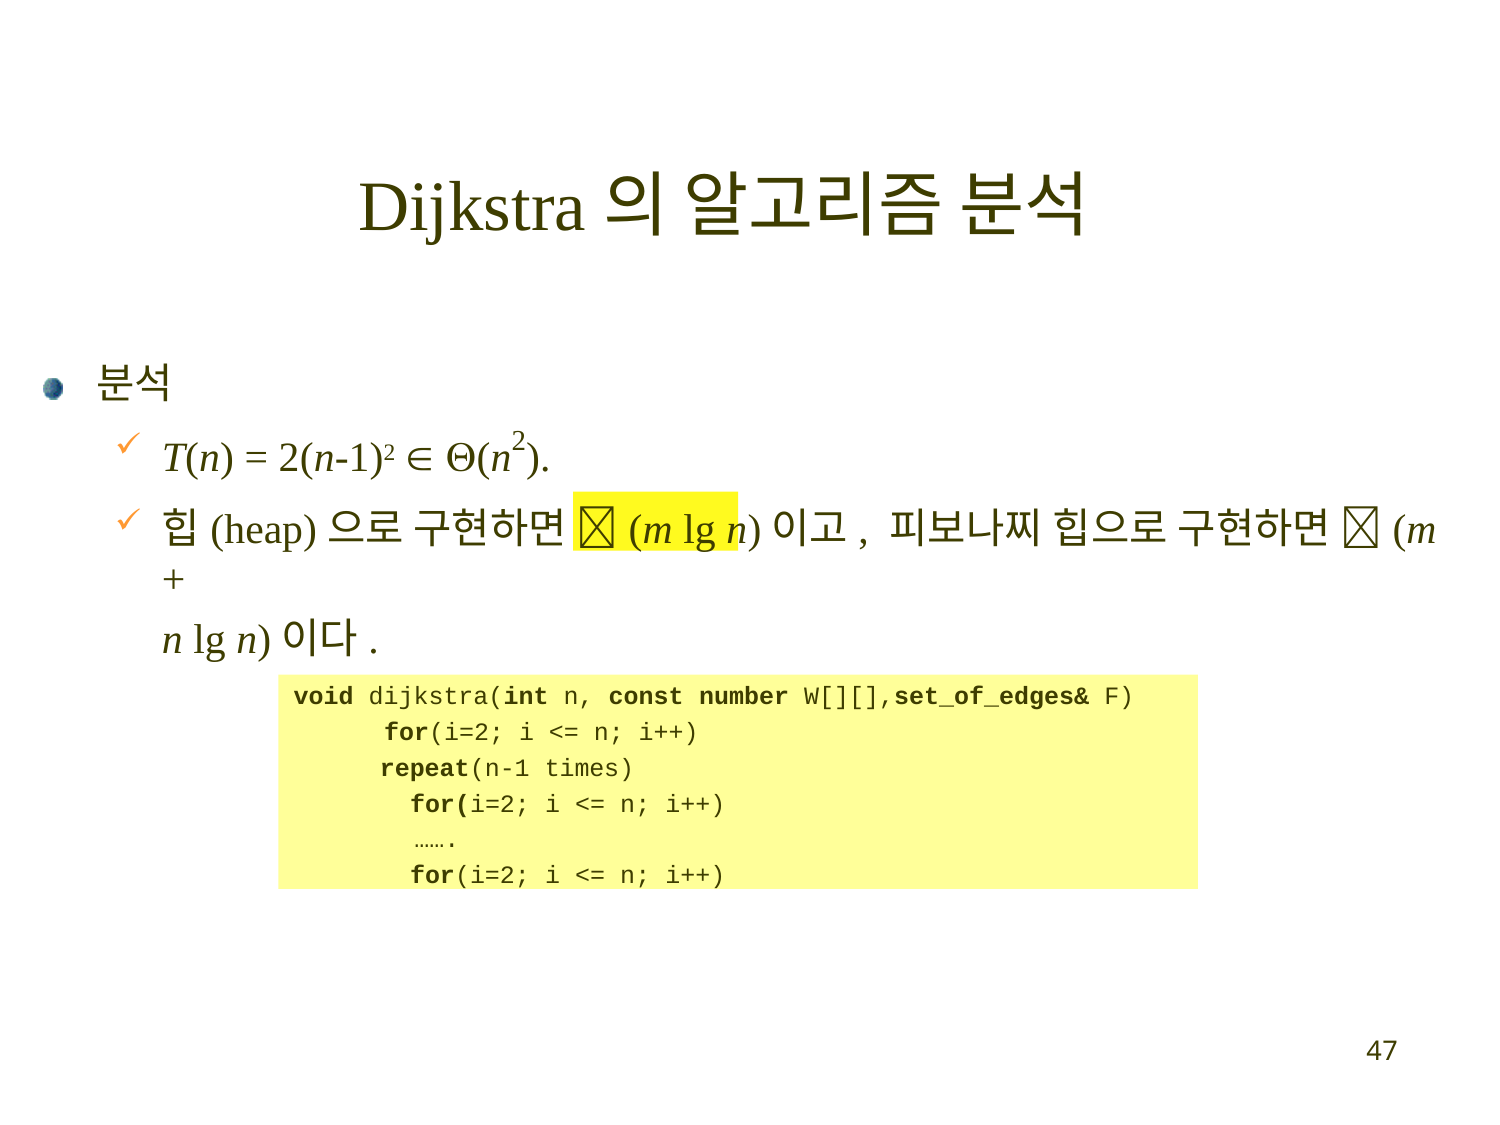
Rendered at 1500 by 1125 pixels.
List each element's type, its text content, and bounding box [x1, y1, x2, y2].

text_box 47 [1364, 1035, 1400, 1067]
title Dijkstra의 알고리즘 분석 [356, 157, 1121, 340]
text_box 분석 T(n) = 2(n-1)2  (n2). 힙(heap)으로 구현하면 (m lg n)이고, 피보나찌 힙으로 구현하면 (m + n lg n)이다. [85, 340, 1453, 663]
picture [42, 377, 64, 400]
text_box void dijkstra(int n, const number W[][],set_of_edges& F) for(i=2; i <= n; i++) repeat(n-1 times) for(i=2; i <= n; i++) ……. for(i=2; i <= n; i++) [278, 674, 1198, 889]
